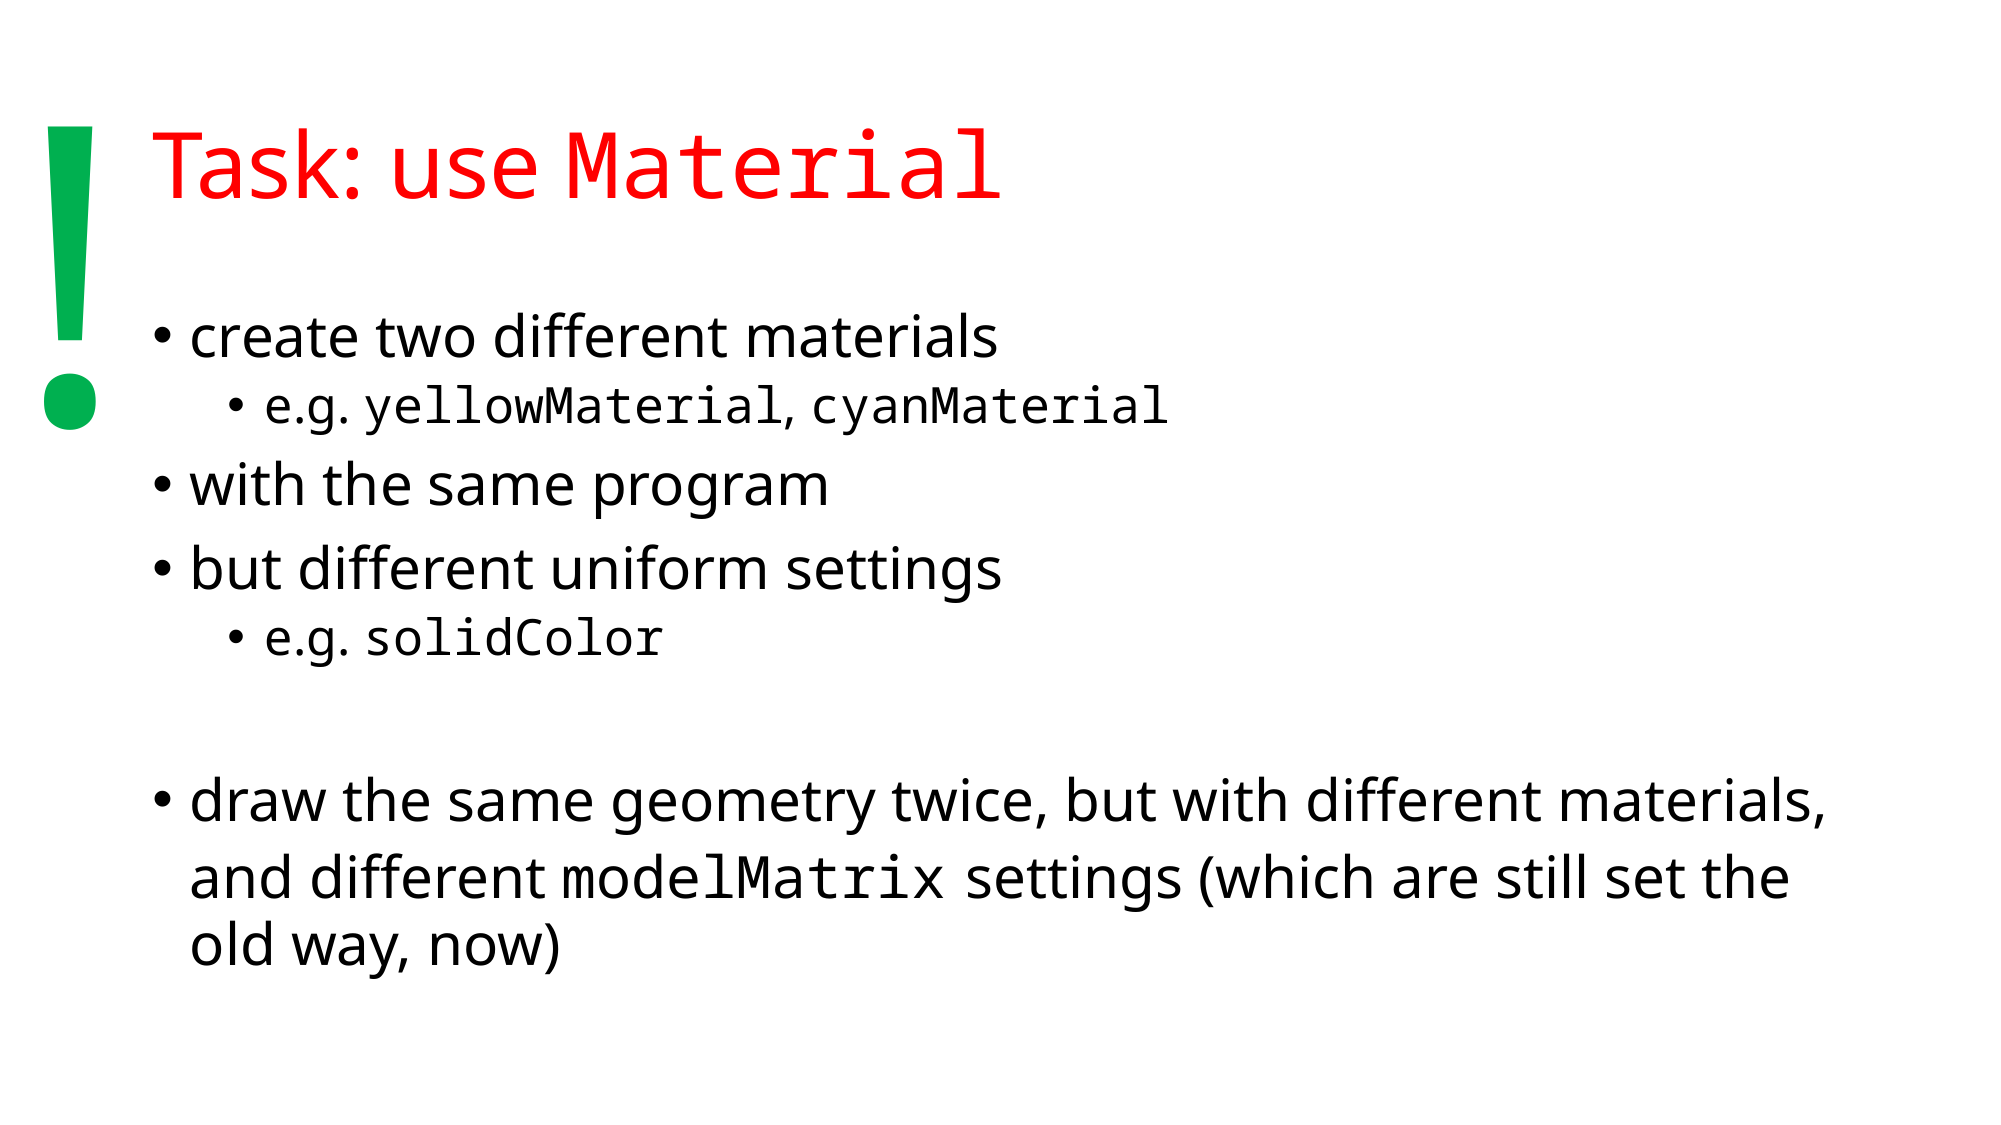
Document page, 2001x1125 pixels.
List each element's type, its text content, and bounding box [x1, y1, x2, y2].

list create two different materials e.g. yellowMaterial, cyanMaterial with the same program but different uniform settings e.g. solidColor draw the same geometry twice, but with different materials, and different modelMatrix settings (which are still set the old way, now) [137, 299, 1863, 1014]
text_box ! [0, 0, 86, 515]
title Task: use Material [137, 59, 1863, 278]
